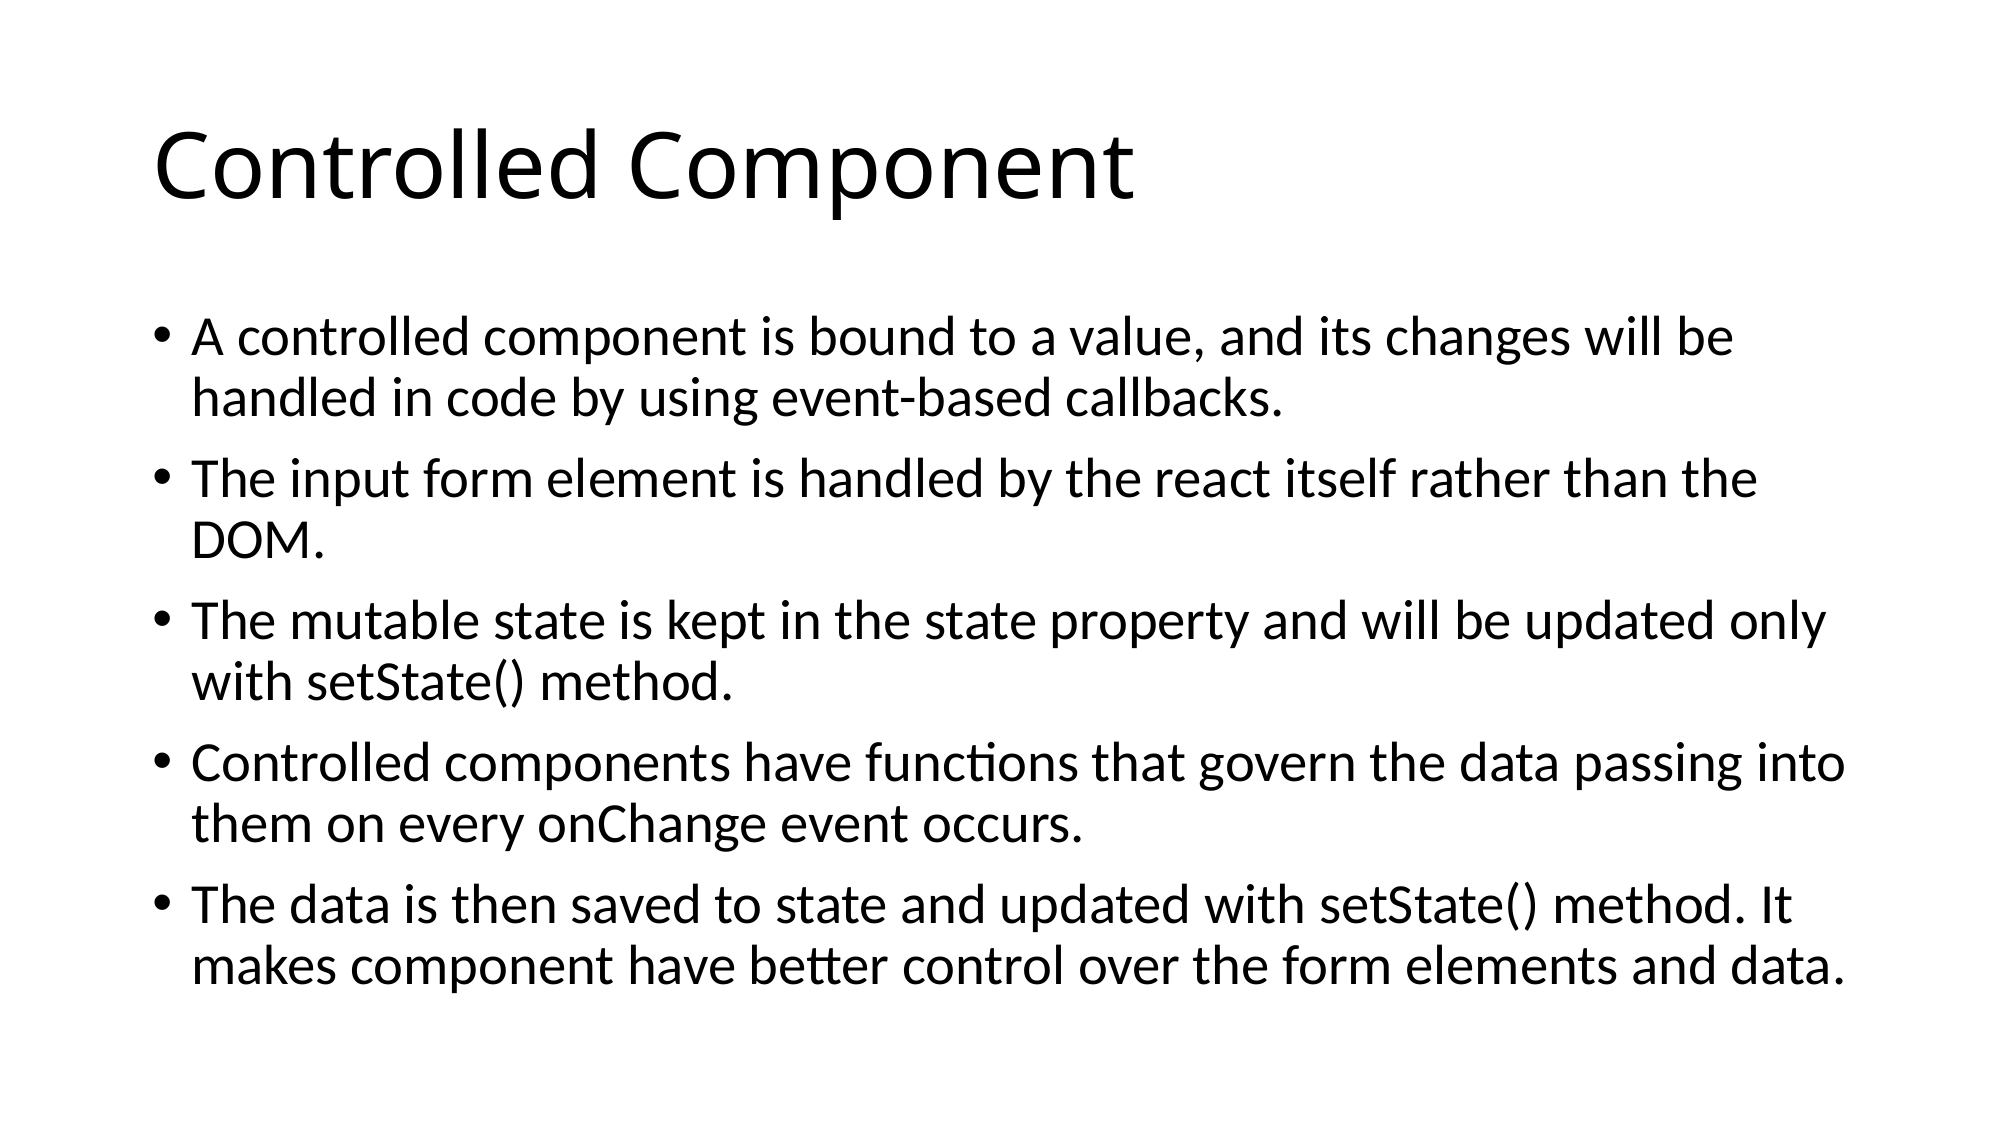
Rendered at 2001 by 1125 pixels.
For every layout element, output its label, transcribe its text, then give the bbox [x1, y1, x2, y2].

list A controlled component is bound to a value, and its changes will be handled in code by using event-based callbacks. The input form element is handled by the react itself rather than the DOM. The mutable state is kept in the state property and will be updated only with setState() method. Controlled components have functions that govern the data passing into them on every onChange event occurs. The data is then saved to state and updated with setState() method. It makes component have better control over the form elements and data. [137, 299, 1863, 1014]
title Controlled Component [137, 59, 1863, 278]
